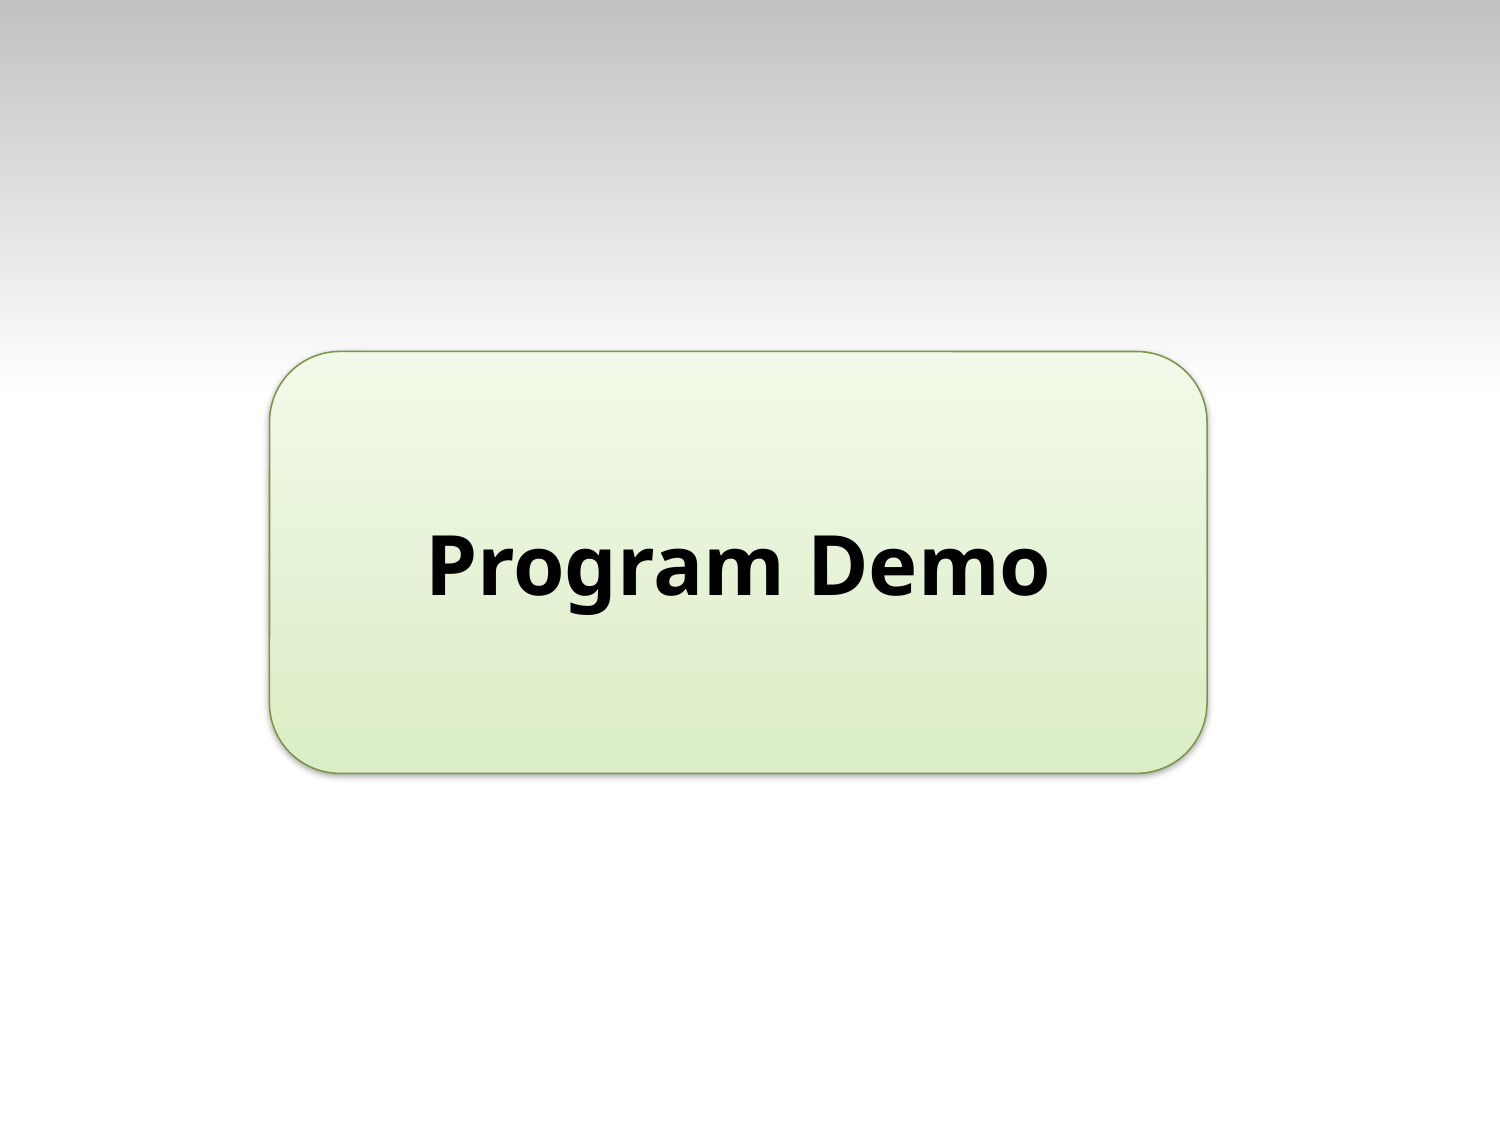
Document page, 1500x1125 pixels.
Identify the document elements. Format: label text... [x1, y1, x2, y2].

text_box Program Demo [268, 350, 1208, 775]
